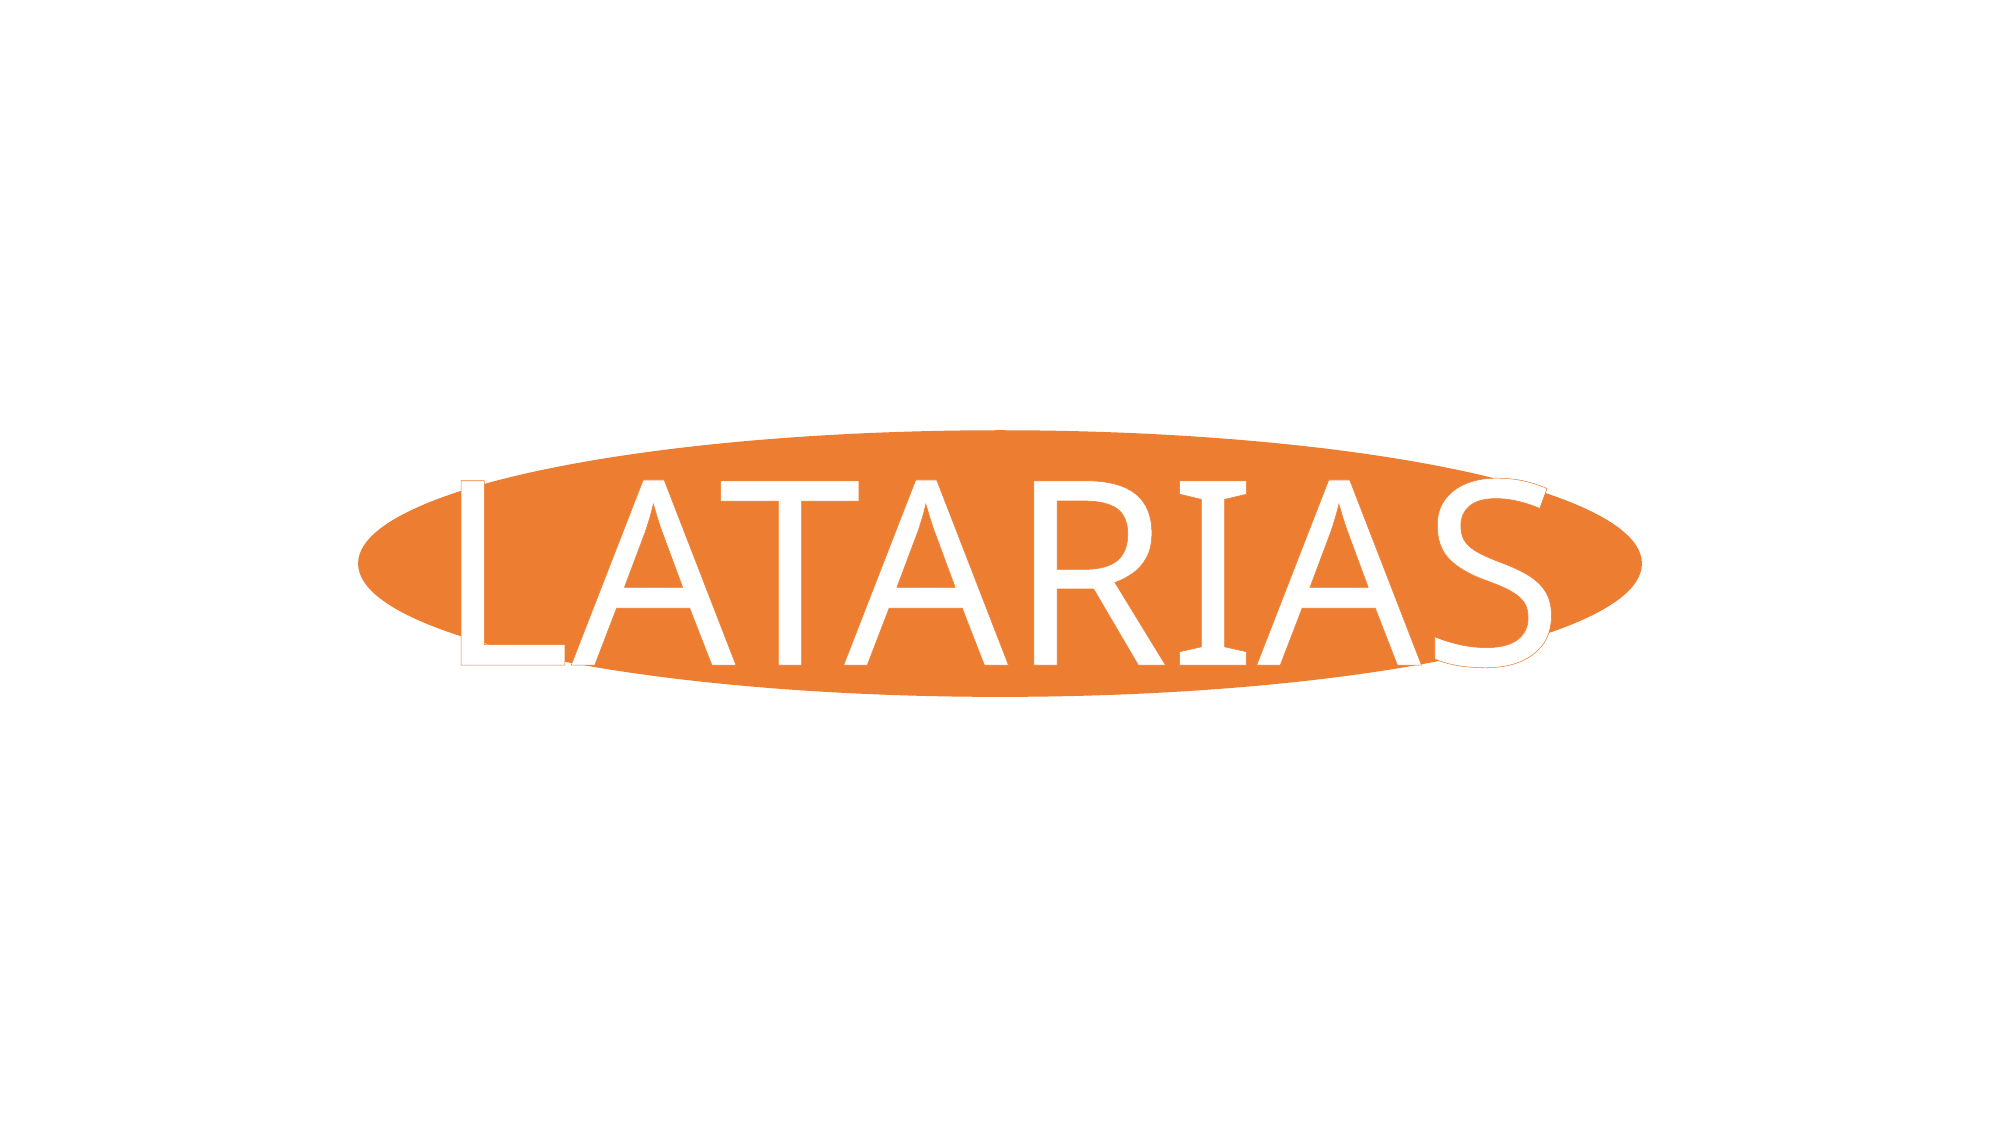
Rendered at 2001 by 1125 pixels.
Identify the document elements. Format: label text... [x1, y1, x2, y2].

text_box LATARIAS [353, 399, 1647, 725]
